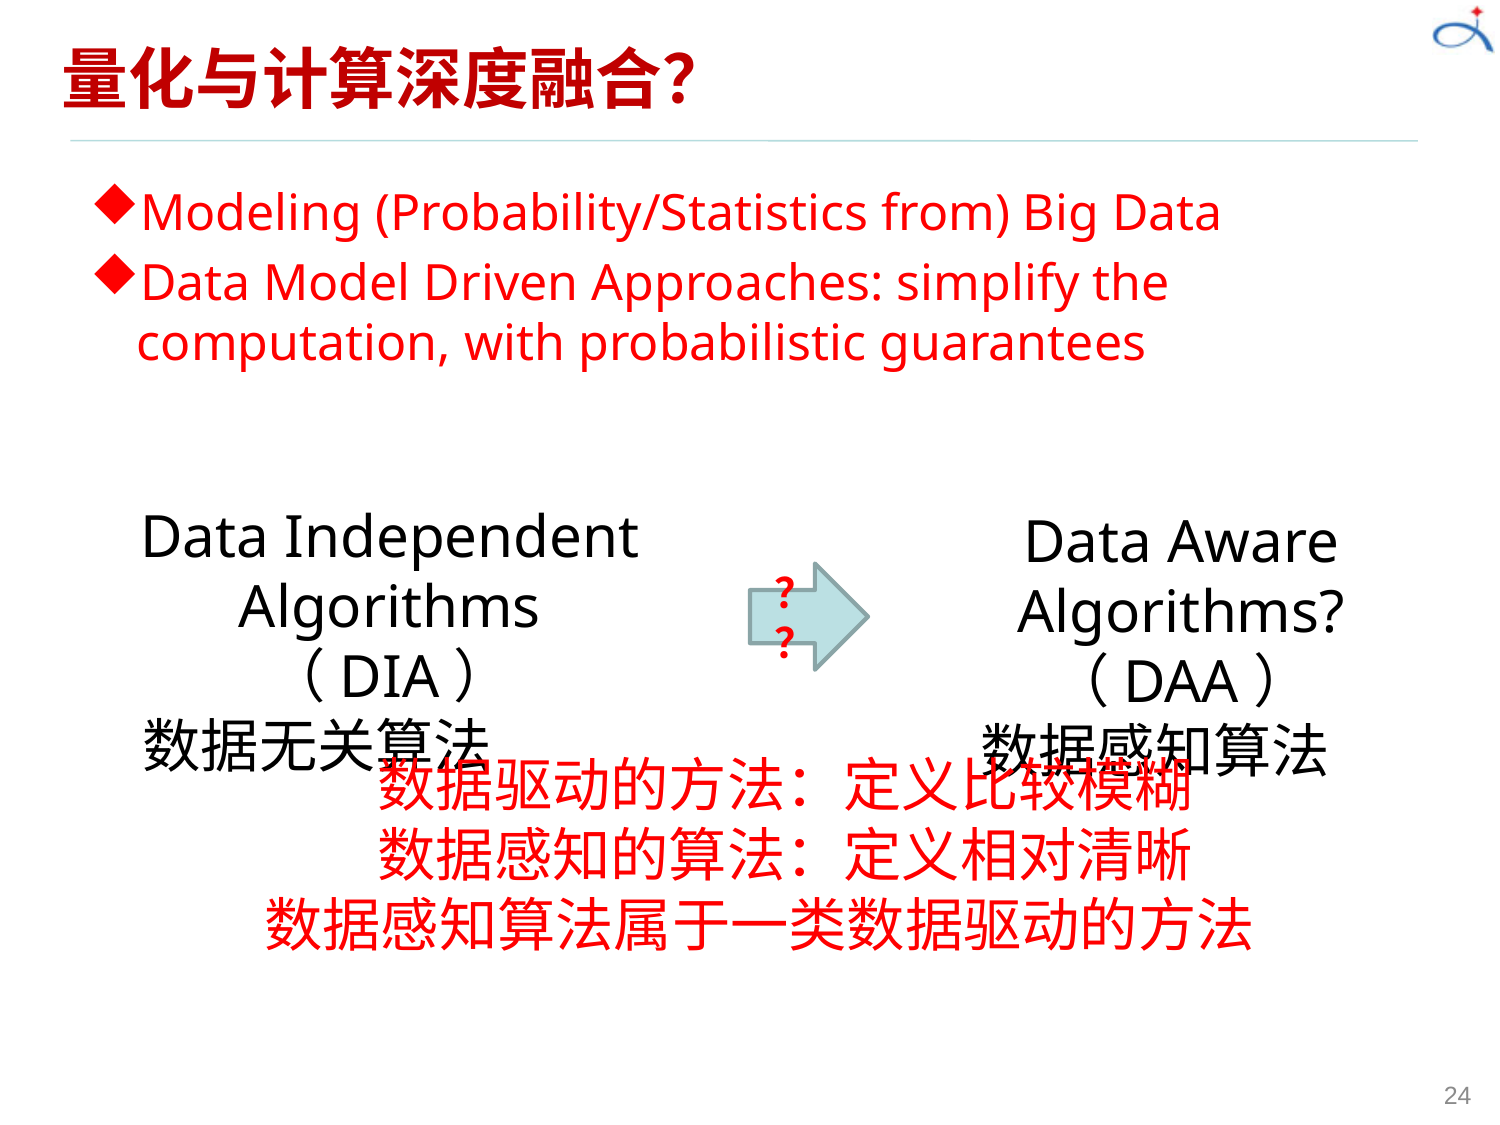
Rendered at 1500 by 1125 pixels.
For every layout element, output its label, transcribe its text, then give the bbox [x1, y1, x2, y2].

text_box Data Independent Algorithms （DIA） 数据无关算法 [53, 491, 727, 787]
title 量化与计算深度融合？ [46, 11, 1500, 143]
slide_number 24 [1136, 1065, 1487, 1125]
text_box 数据驱动的方法：定义比较模糊 数据感知的算法：定义相对清晰 数据感知算法属于一类数据驱动的方法 [182, 740, 1388, 966]
picture [1432, 5, 1495, 11]
list Modeling (Probability/Statistics from) Big Data Data Model Driven Approaches: simplify the computation, with probabilistic guarantees [0, 172, 1495, 445]
text_box Data Aware Algorithms? （DAA） 数据感知算法 [868, 496, 1495, 792]
text_box ？？ [747, 561, 871, 672]
